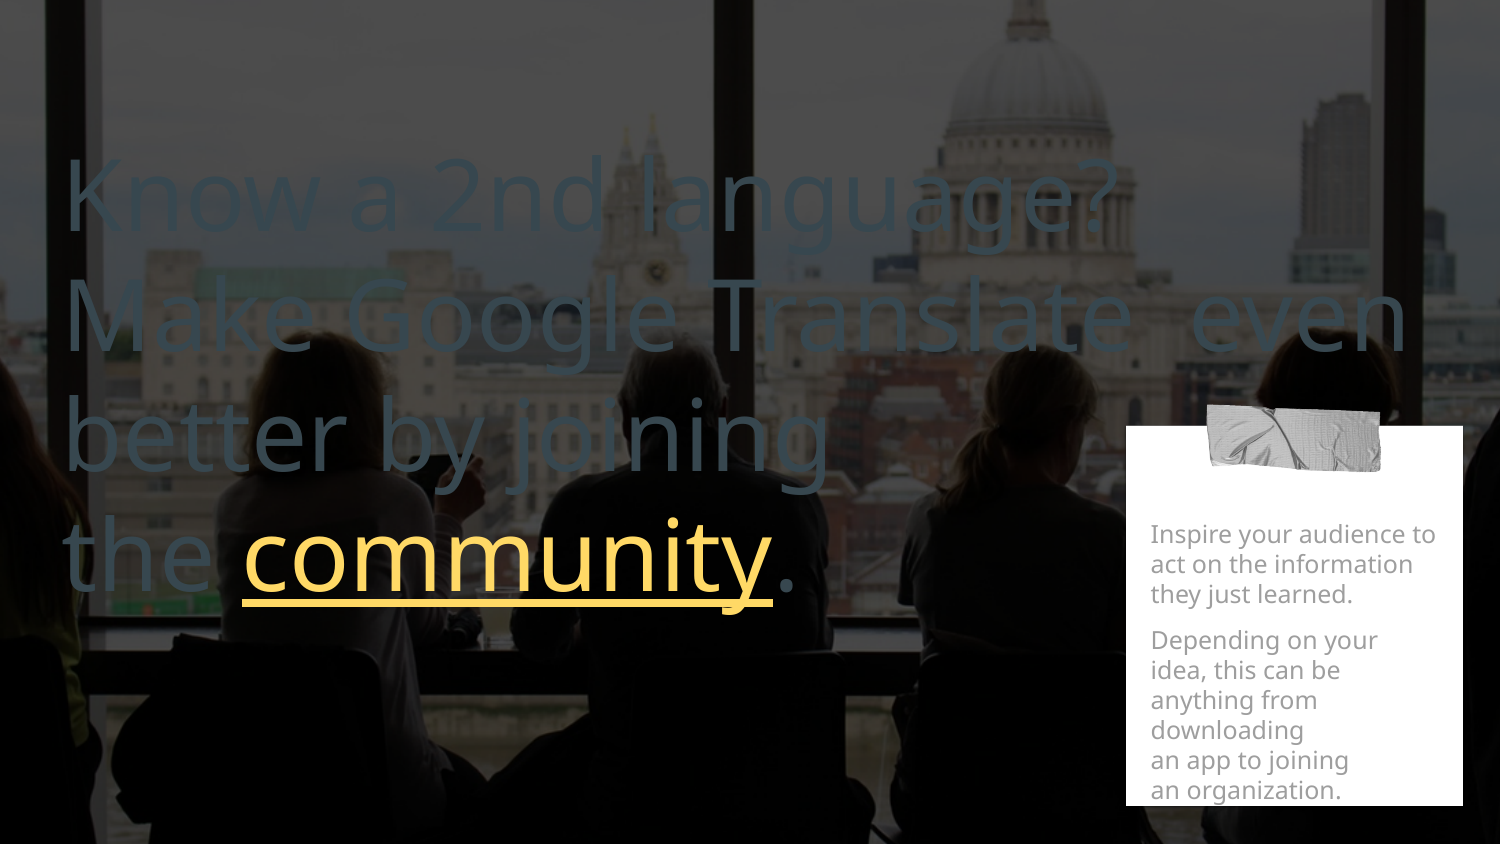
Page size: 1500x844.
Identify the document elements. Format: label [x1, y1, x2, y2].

picture [0, 0, 1500, 844]
text_box [1112, 403, 1476, 821]
